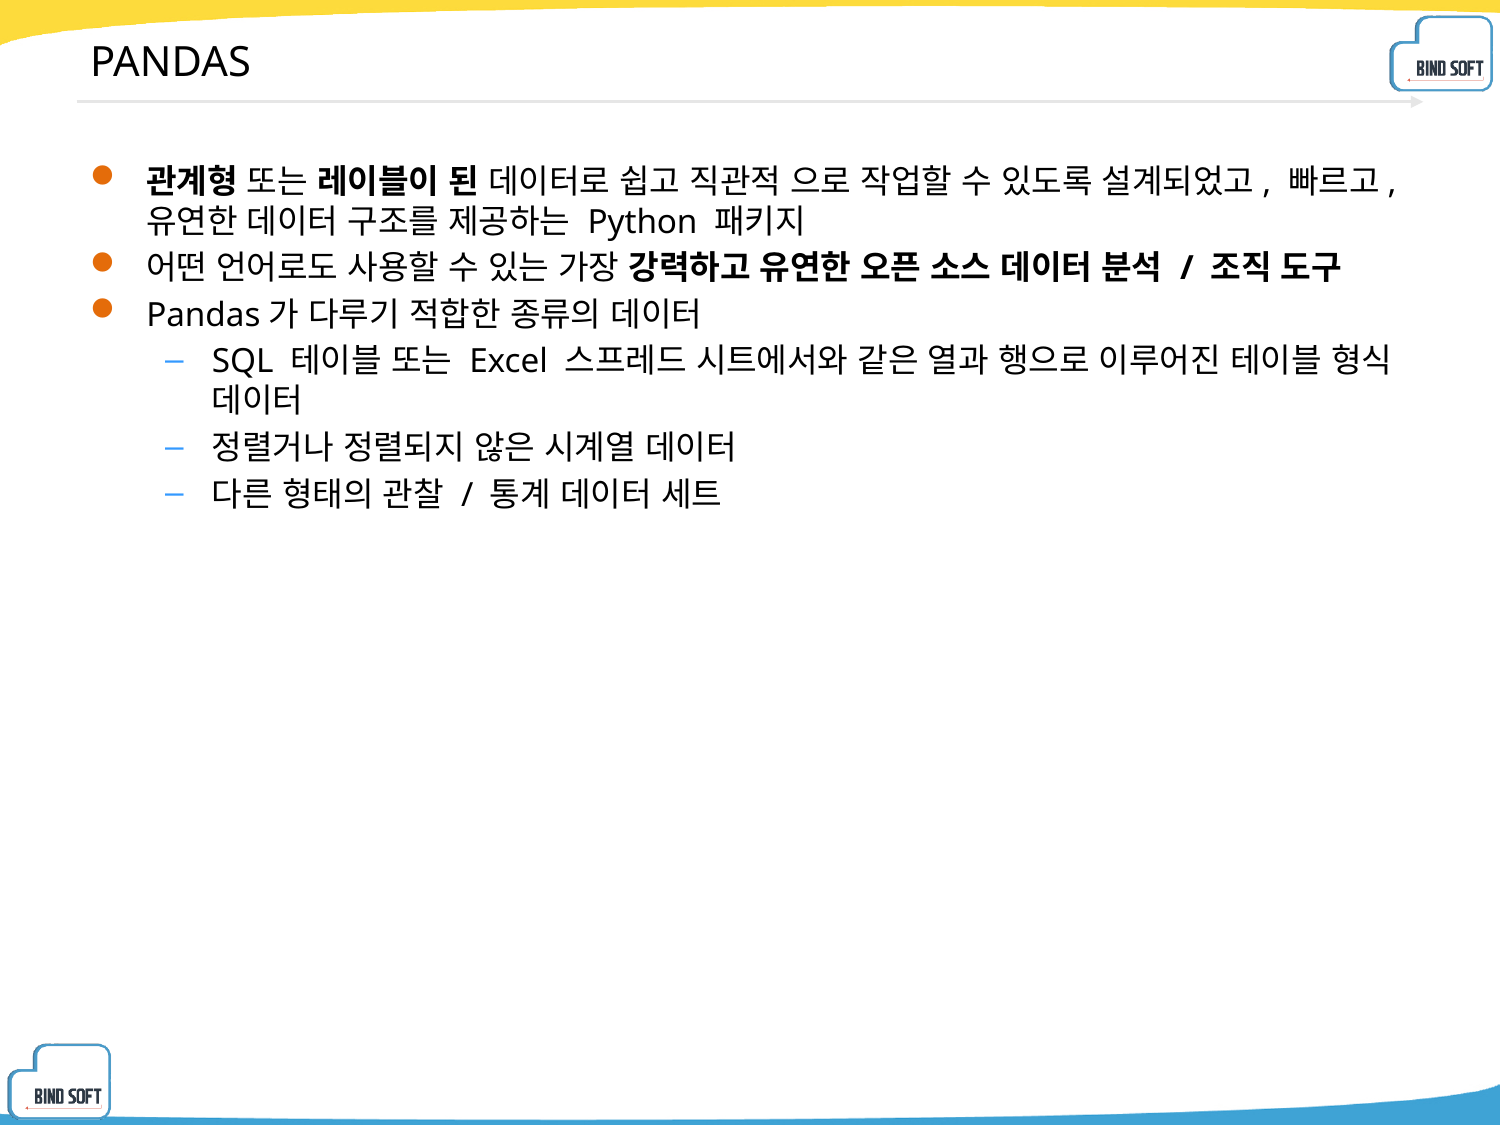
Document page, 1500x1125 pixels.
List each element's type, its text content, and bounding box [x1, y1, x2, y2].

picture [0, 1003, 1500, 1125]
title PANDAS [75, 11, 1425, 108]
picture [0, 0, 1500, 96]
list 관계형 또는 레이블이 된 데이터로 쉽고 직관적 으로 작업할 수 있도록 설계되었고, 빠르고, 유연한 데이터 구조를 제공하는 Python 패키지 어떤 언어로도 사용할 수 있는 가장 강력하고 유연한 오픈 소스 데이터 분석 / 조직 도구 Pandas가 다루기 적합한 종류의 데이터 SQL 테이블 또는 Excel 스프레드 시트에서와 같은 열과 행으로 이루어진 테이블 형식 데이터 정렬거나 정렬되지 않은 시계열 데이터 다른 형태의 관찰 / 통계 데이터 세트 [75, 152, 1425, 1055]
